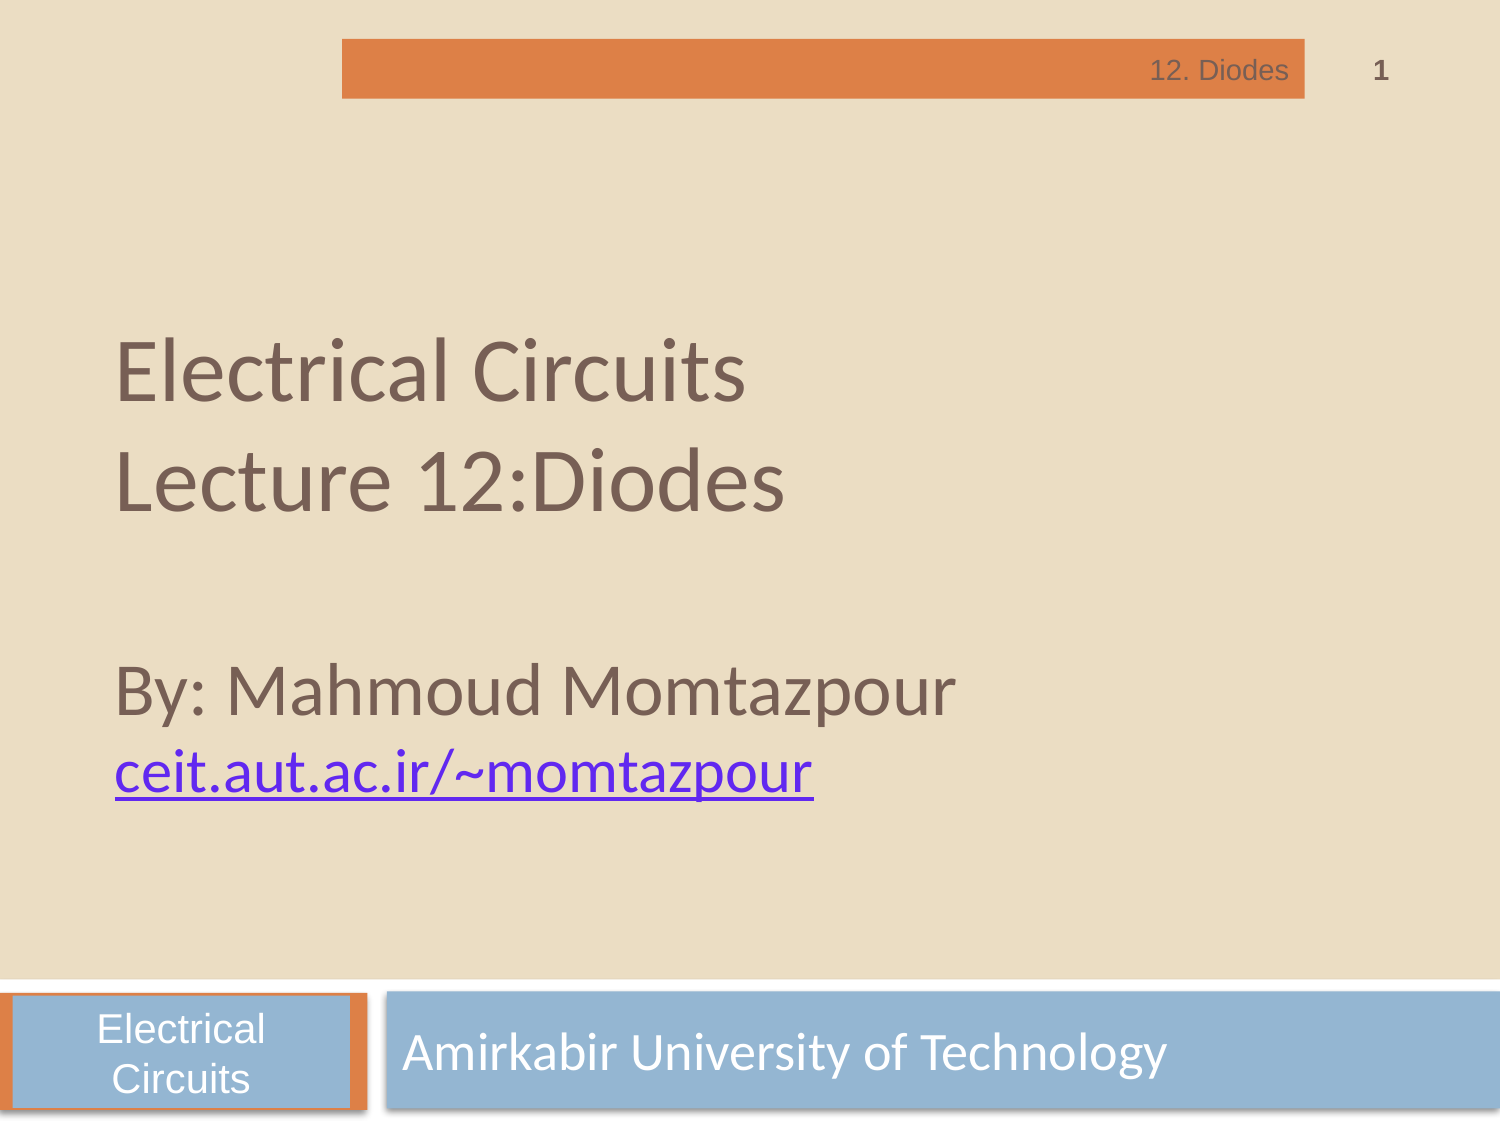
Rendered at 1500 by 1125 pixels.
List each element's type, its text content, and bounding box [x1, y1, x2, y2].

title Electrical Circuits Lecture 12:Diodes By: Mahmoud Momtazpour ceit.aut.ac.ir/~momtazpour [99, 162, 1450, 963]
slide_number Electrical Circuits [12, 995, 350, 1108]
slide_number 1 [1312, 37, 1450, 100]
subtitle Amirkabir University of Technology [387, 992, 1488, 1105]
footer 12. Diodes [342, 38, 1305, 99]
